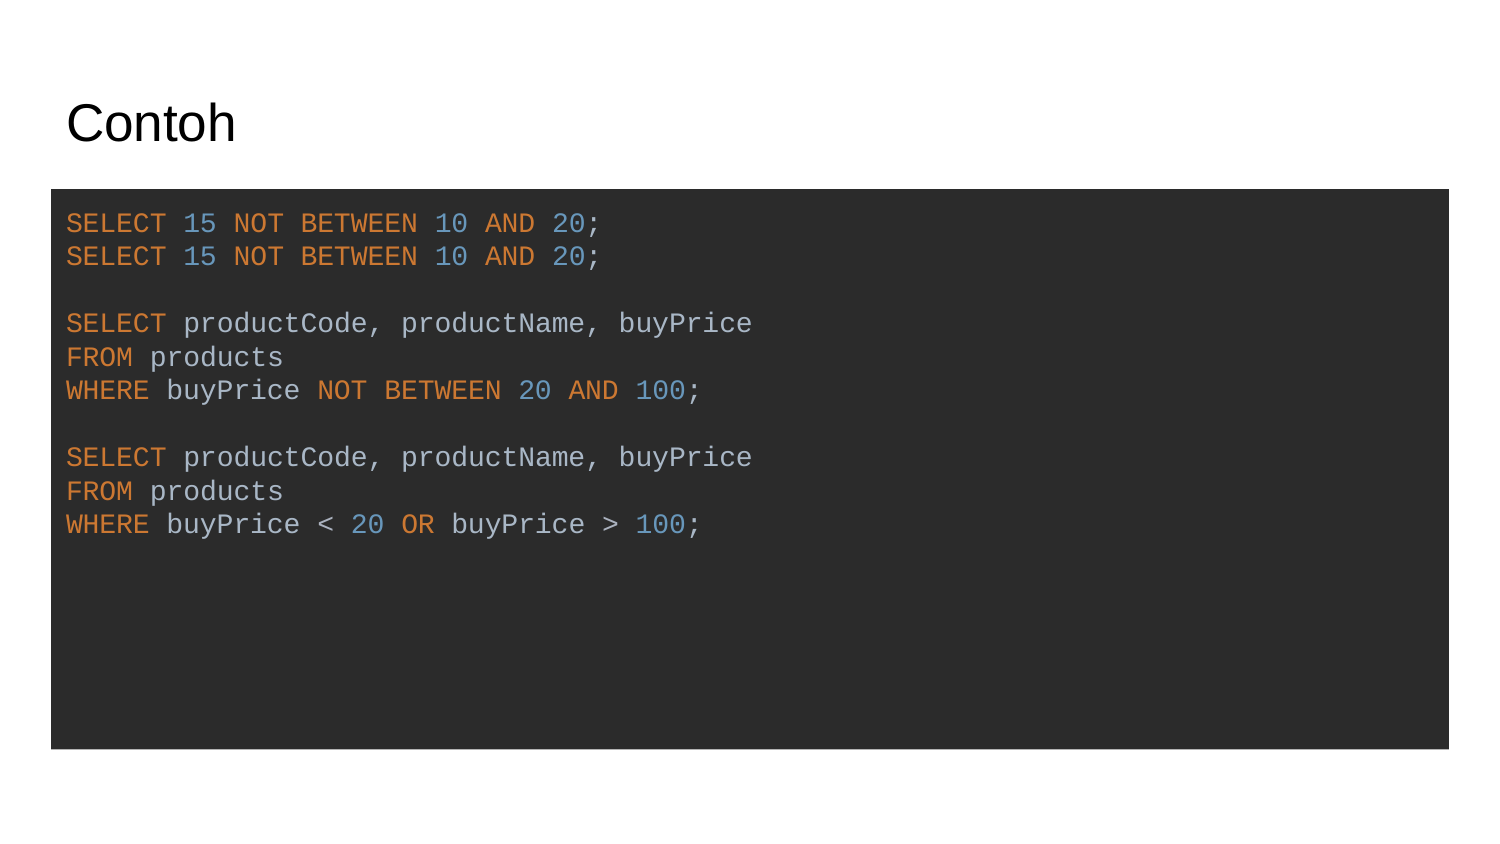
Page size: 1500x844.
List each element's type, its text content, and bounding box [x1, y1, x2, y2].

title Contoh [51, 72, 1449, 167]
list SELECT 15 NOT BETWEEN 10 AND 20; SELECT 15 NOT BETWEEN 10 AND 20; SELECT productCode, productName, buyPrice FROM products WHERE buyPrice NOT BETWEEN 20 AND 100; SELECT productCode, productName, buyPrice FROM products WHERE buyPrice < 20 OR buyPrice > 100; [51, 189, 1449, 750]
